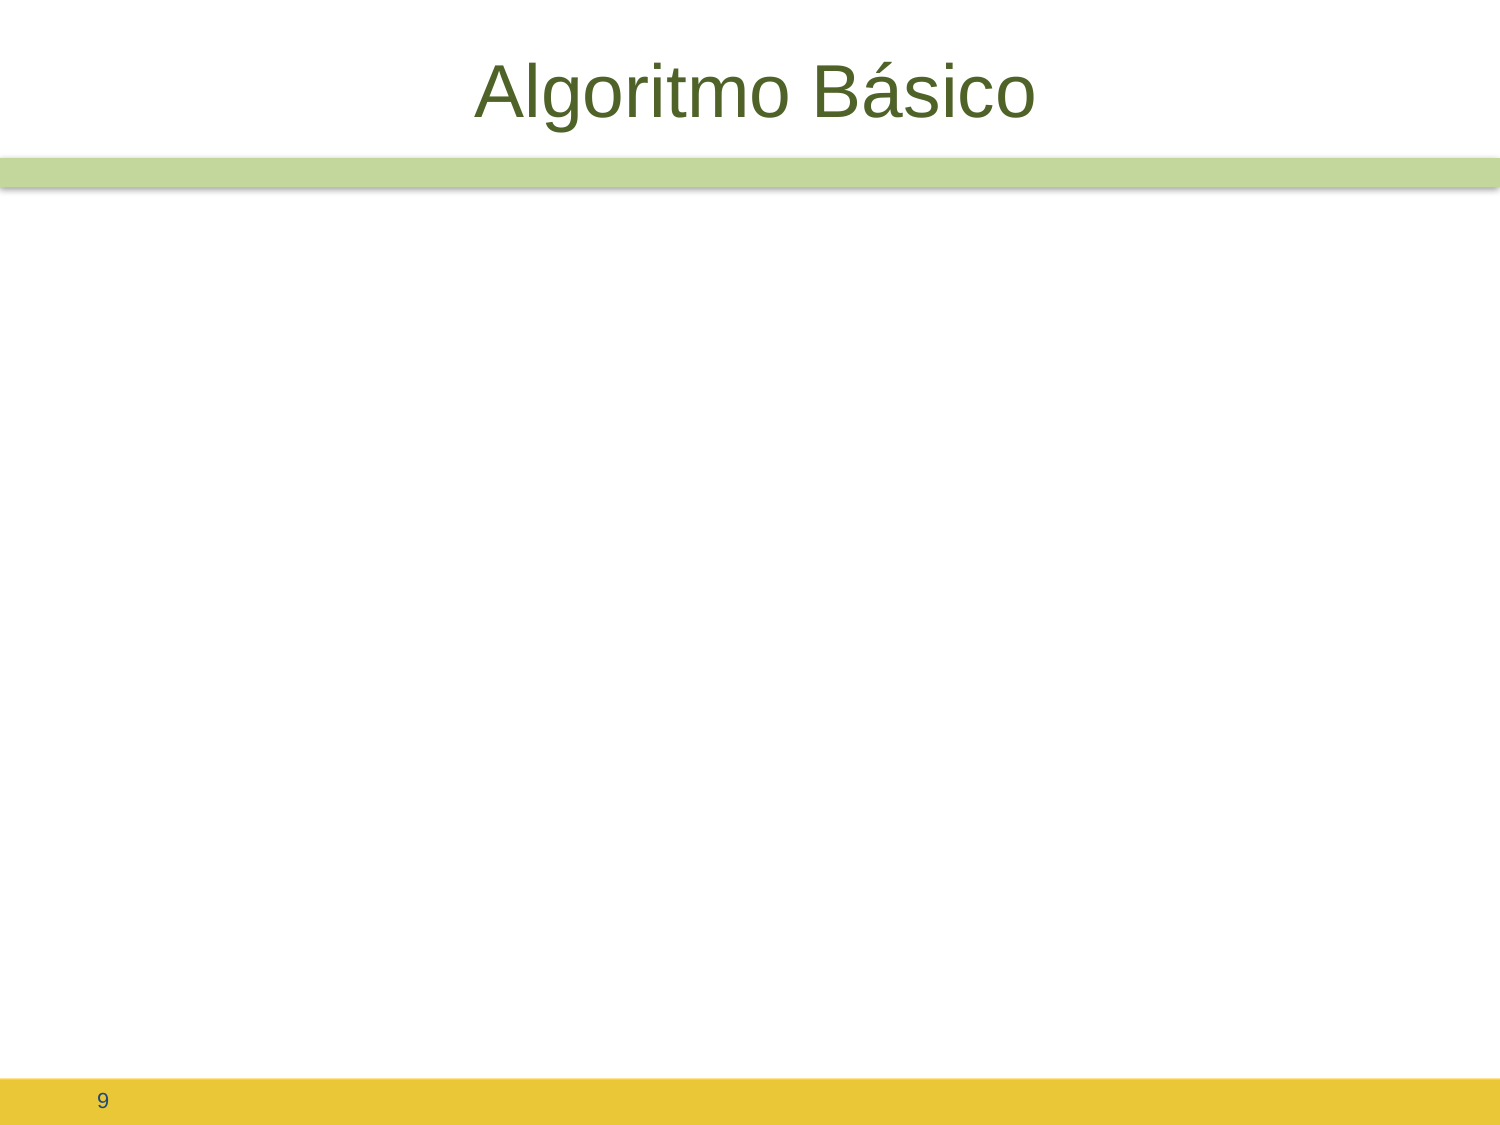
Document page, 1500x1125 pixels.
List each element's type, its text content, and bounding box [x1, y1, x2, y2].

title Algoritmo Básico [52, 34, 1460, 141]
